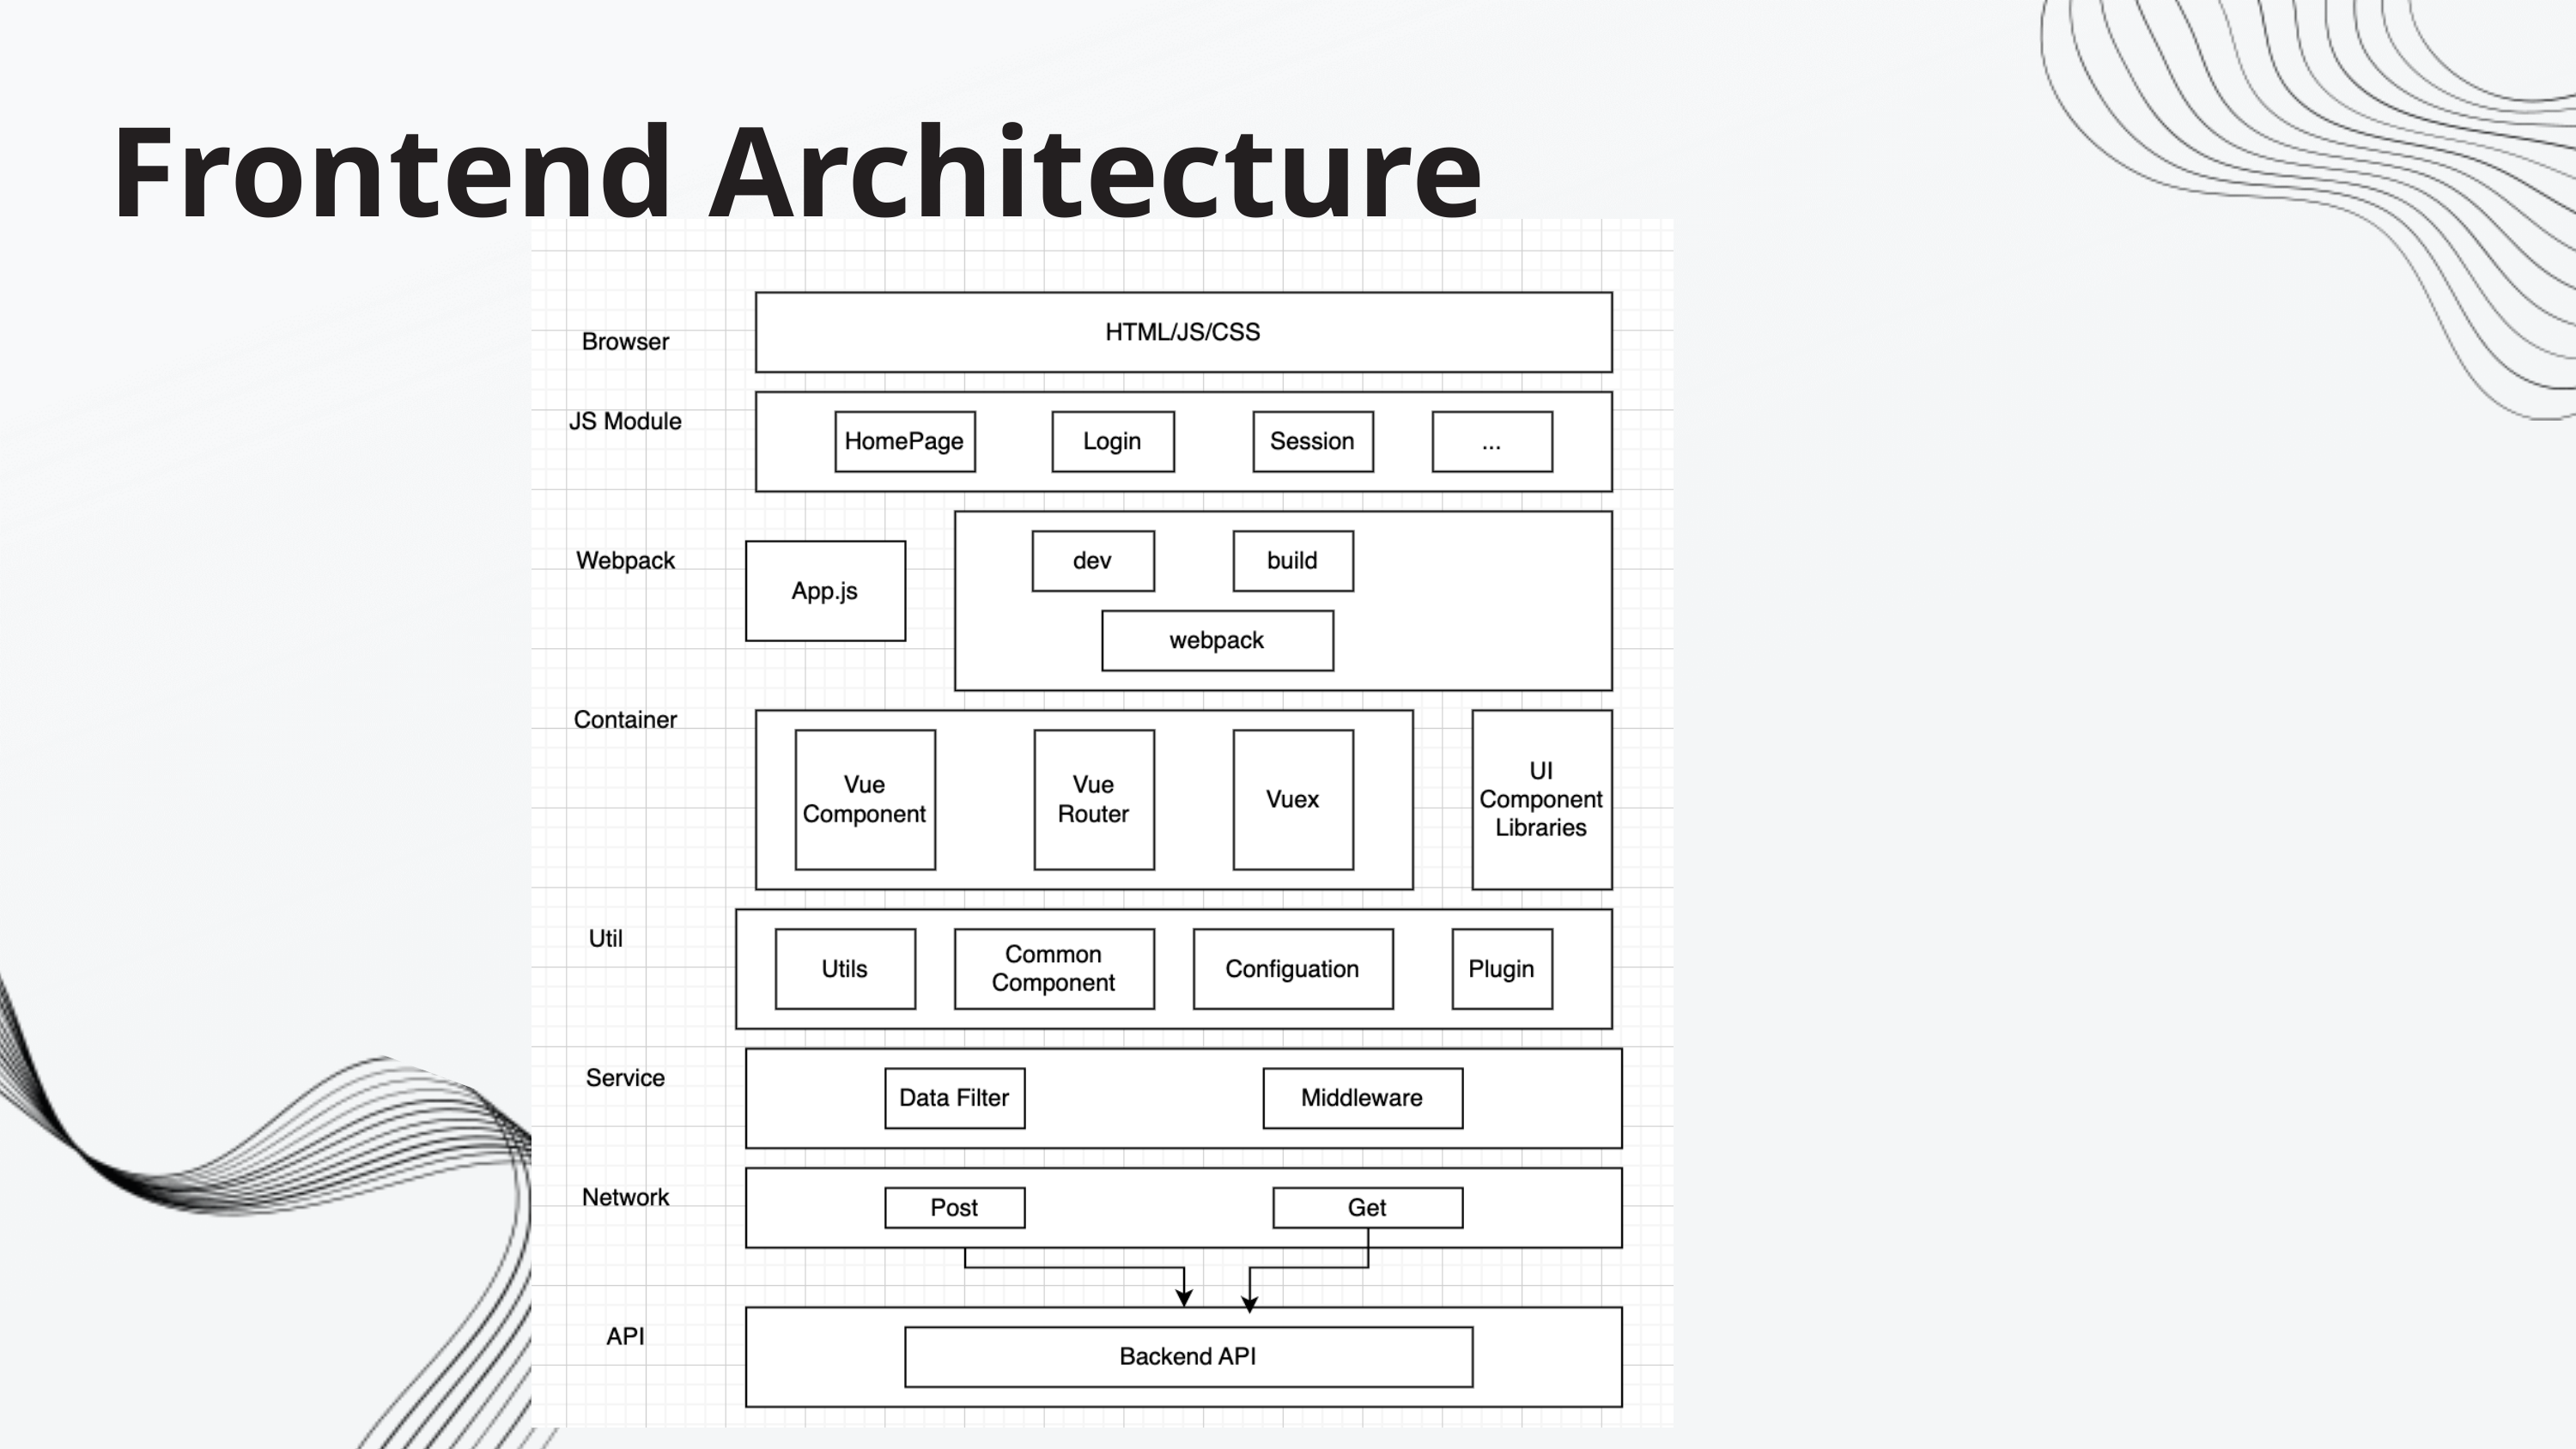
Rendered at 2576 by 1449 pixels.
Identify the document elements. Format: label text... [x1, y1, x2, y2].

picture [531, 219, 1674, 1428]
text_box [0, 0, 2576, 1449]
text_box [0, 912, 558, 1449]
text_box [2039, 0, 2576, 421]
text_box Frontend Architecture [0, 35, 1628, 242]
